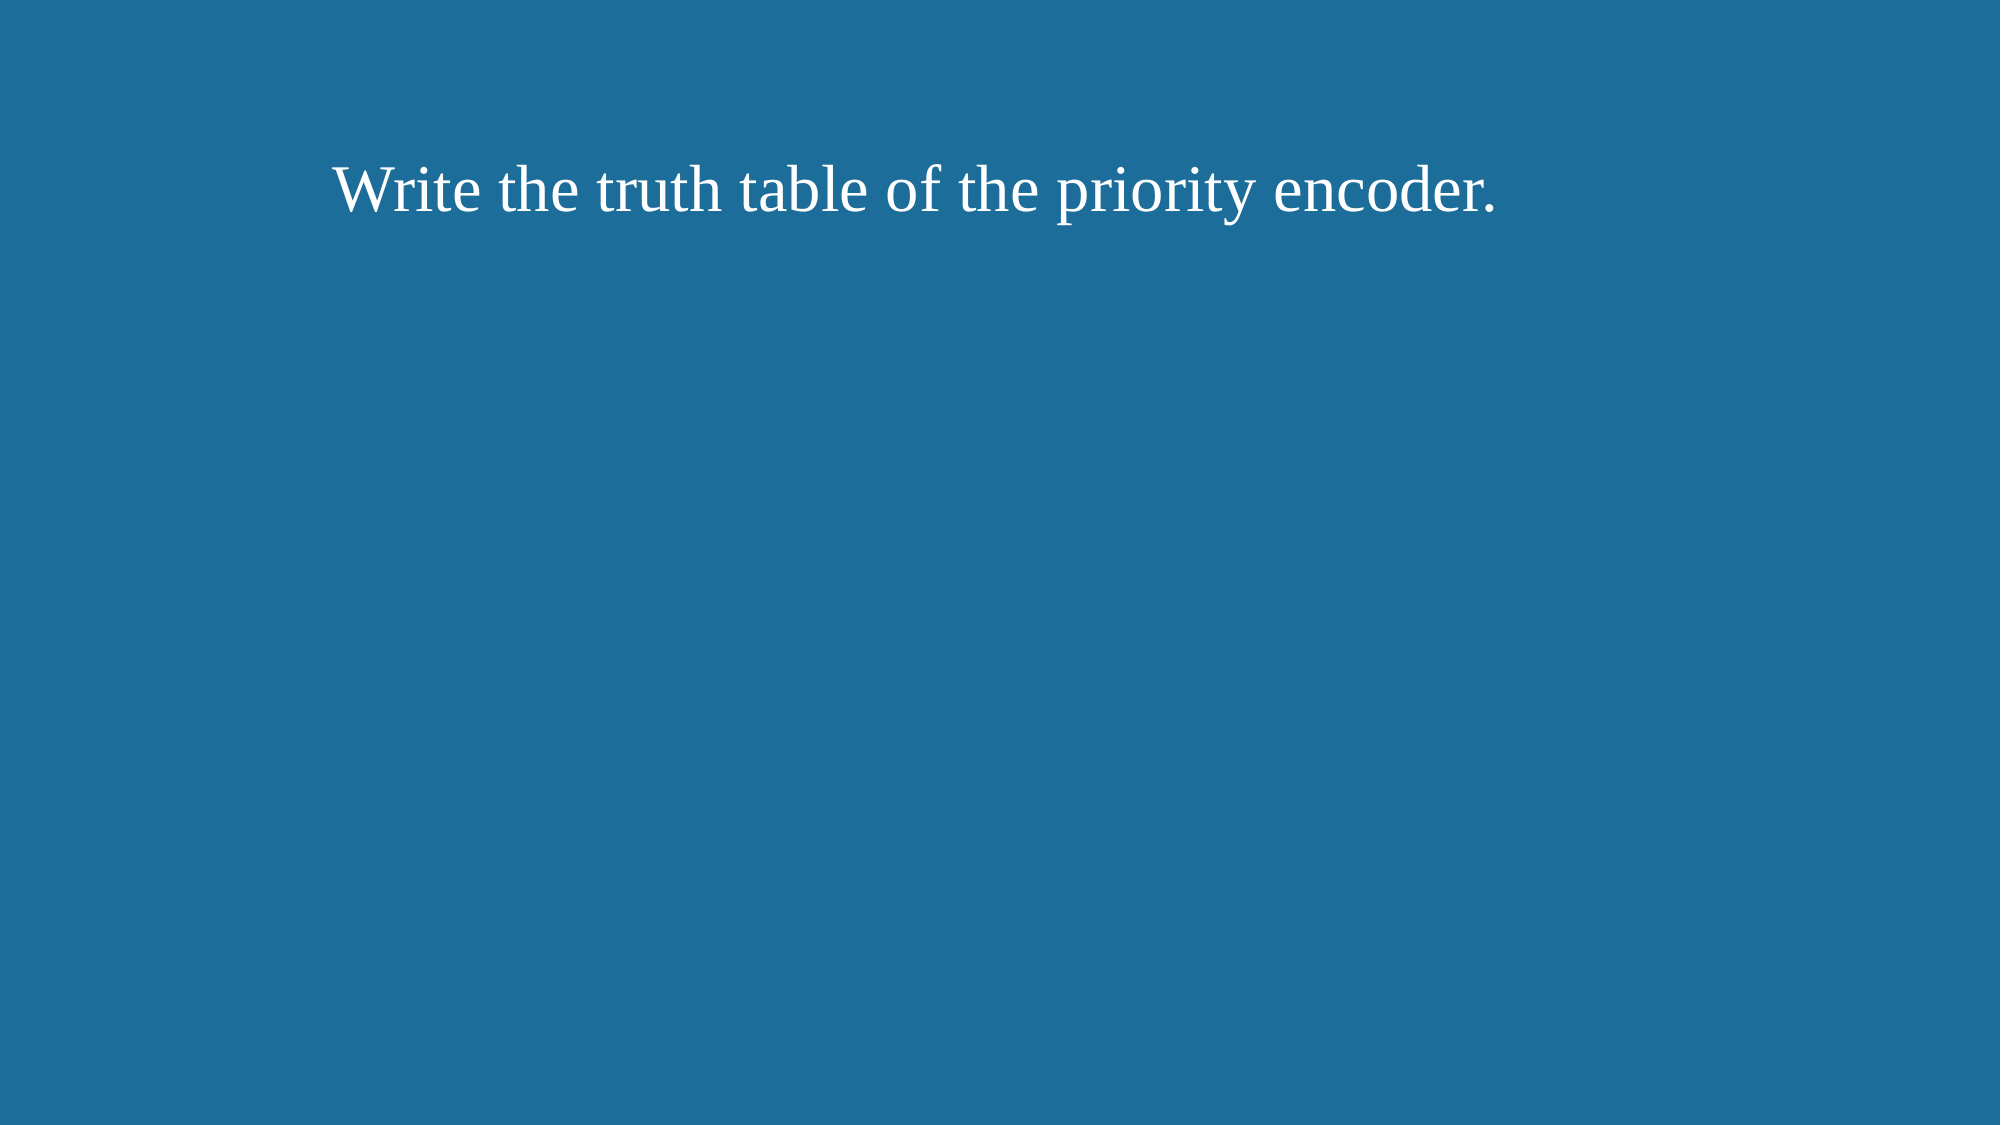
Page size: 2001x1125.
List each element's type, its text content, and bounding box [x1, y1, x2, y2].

text_box Write the truth table of the priority encoder. [318, 137, 1795, 233]
